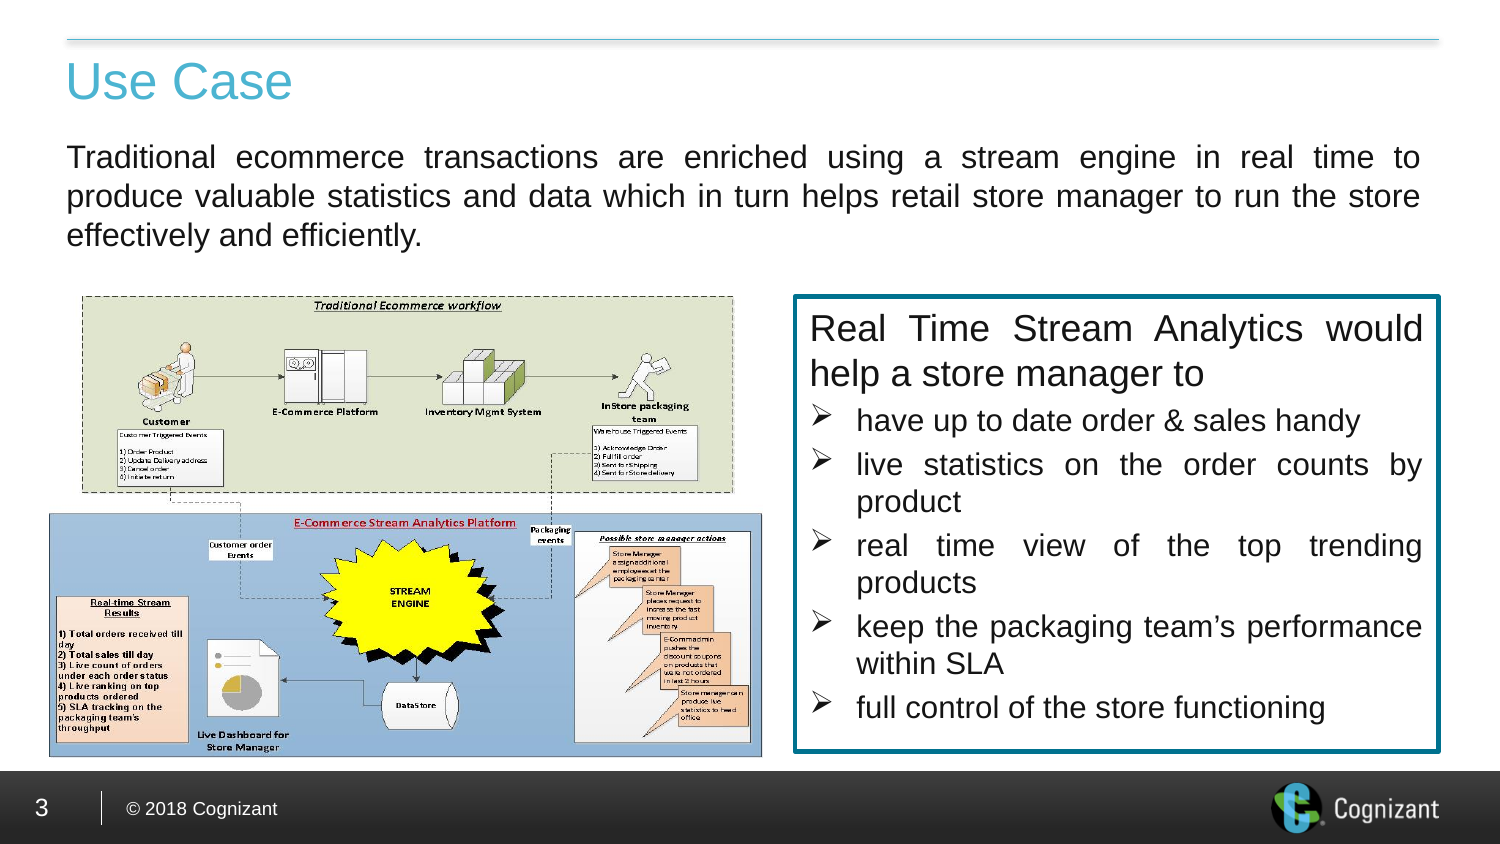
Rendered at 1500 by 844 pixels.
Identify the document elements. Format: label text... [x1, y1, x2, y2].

title Use Case [49, 39, 1439, 115]
list Traditional ecommerce transactions are enriched using a stream engine in real time to produce valuable statistics and data which in turn helps retail store manager to run the store effectively and efficiently. [51, 128, 1438, 262]
list Real Time Stream Analytics would help a store manager to have up to date order & sales handy live statistics on the order counts by product real time view of the top trending products keep the packaging team’s performance within SLA full control of the store functioning [793, 294, 1441, 754]
picture [49, 296, 763, 758]
picture [1271, 782, 1439, 834]
text_box 3 [20, 784, 84, 829]
